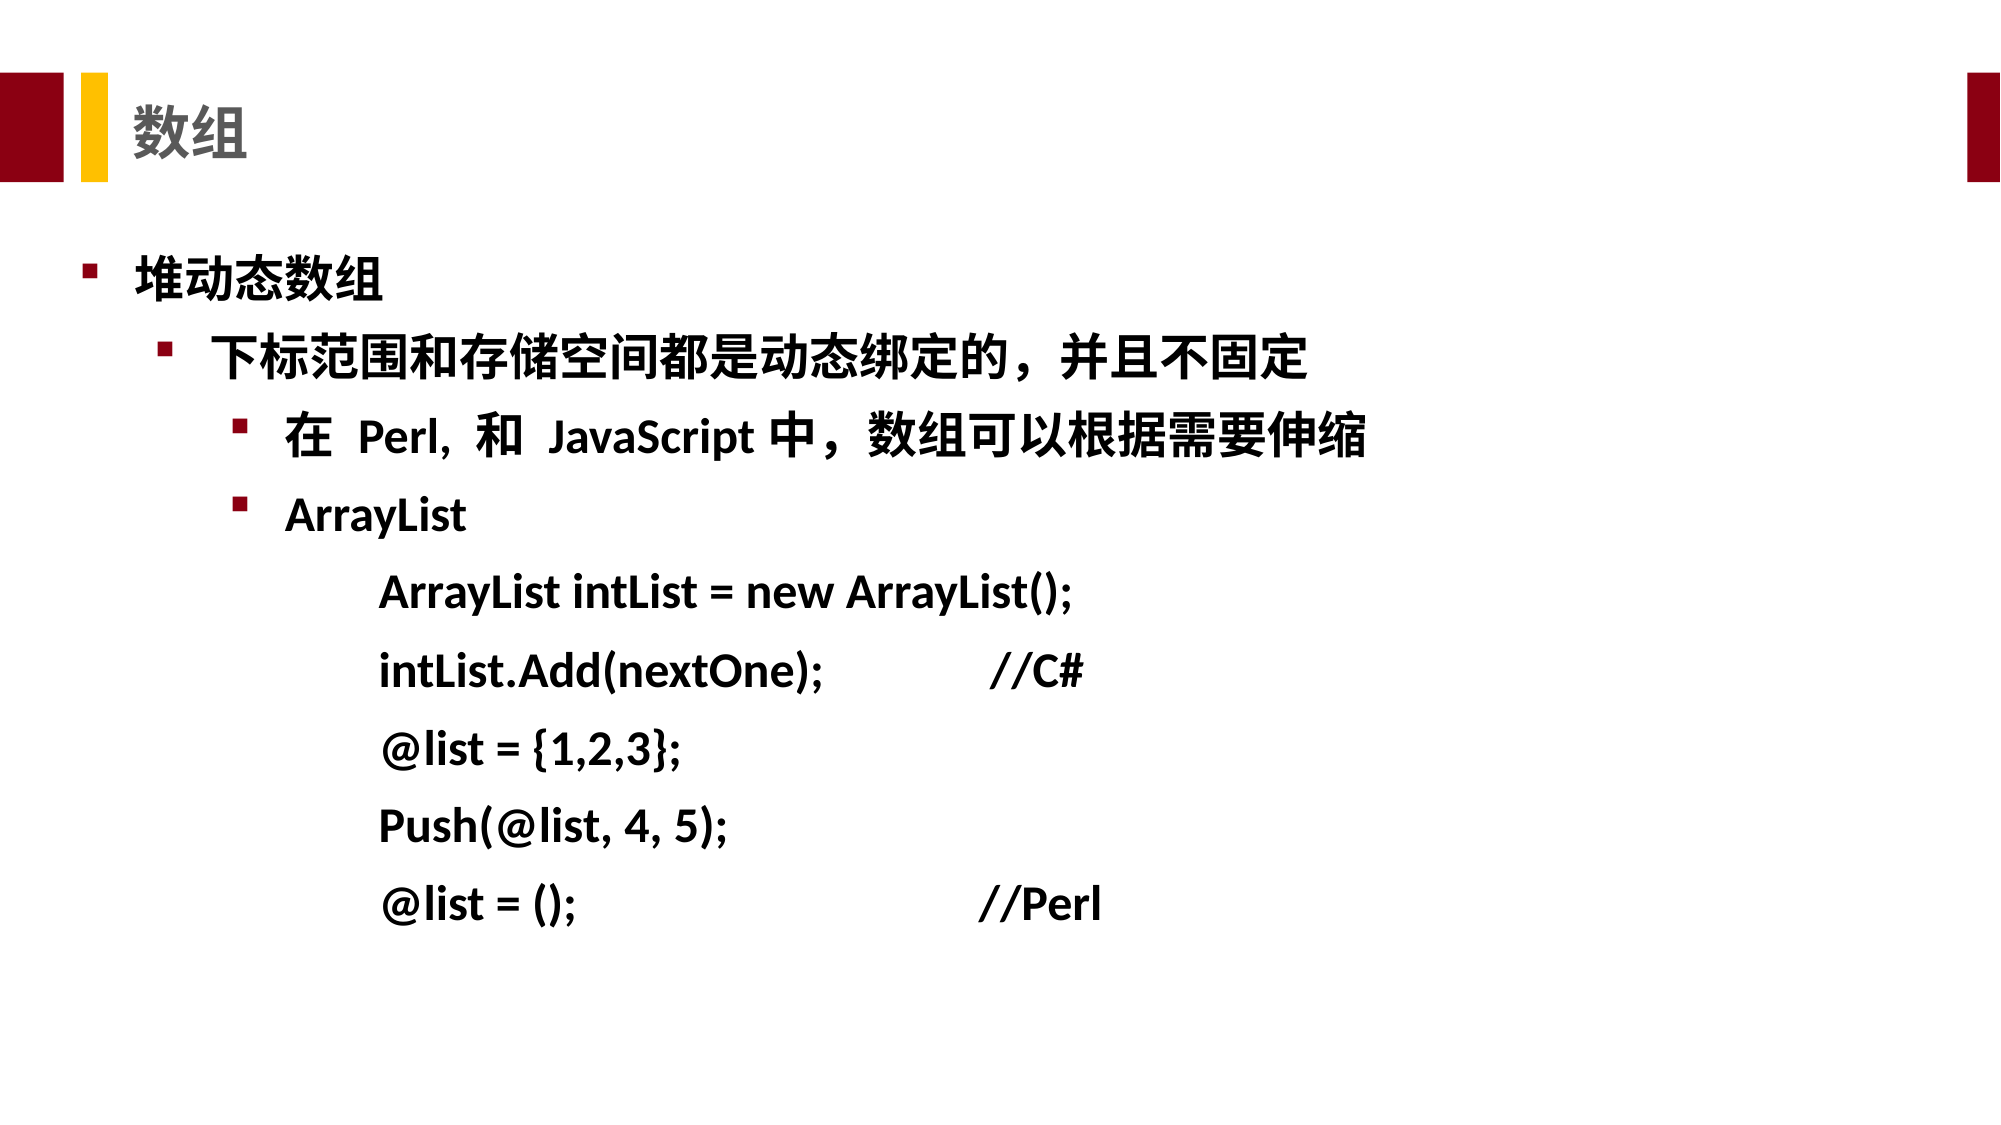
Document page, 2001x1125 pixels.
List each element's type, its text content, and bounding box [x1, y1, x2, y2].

text_box 堆动态数组 下标范围和存储空间都是动态绑定的，并且不固定 在 Perl, 和 JavaScript中，数组可以根据需要伸缩 ArrayList ArrayList intList = new ArrayList(); intList.Add(nextOne); //C# @list = {1,2,3}; Push(@list, 4, 5); @list = (); //Perl [63, 221, 1896, 939]
text_box [80, 71, 109, 183]
text_box 数组 [132, 95, 1944, 167]
text_box [1966, 71, 2000, 183]
text_box [0, 71, 65, 183]
